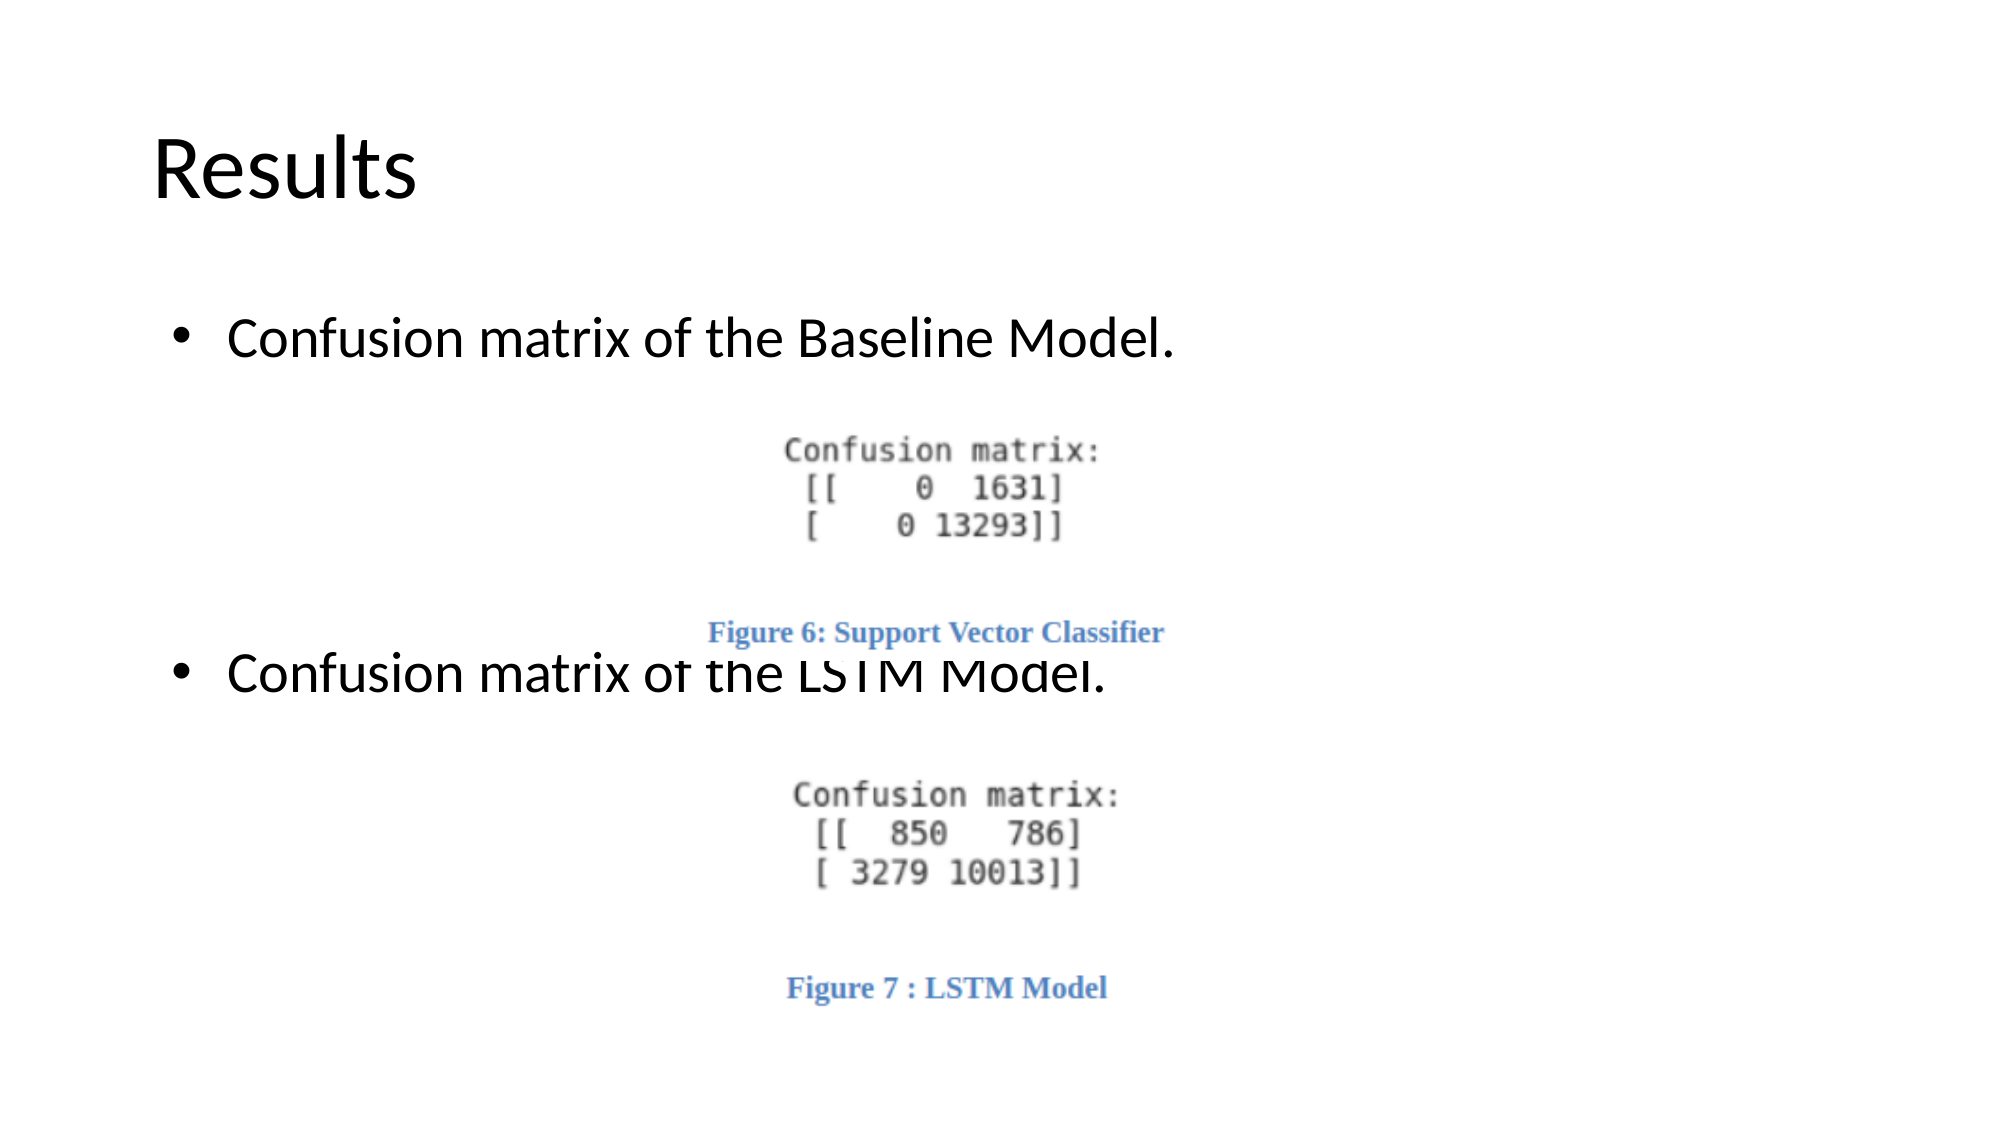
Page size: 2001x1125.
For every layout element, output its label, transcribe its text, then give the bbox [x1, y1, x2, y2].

title Results [137, 59, 1863, 278]
picture [650, 424, 1191, 661]
list Confusion matrix of the Baseline Model. Confusion matrix of the LSTM Model. [137, 299, 1863, 1014]
picture [667, 758, 1220, 1029]
